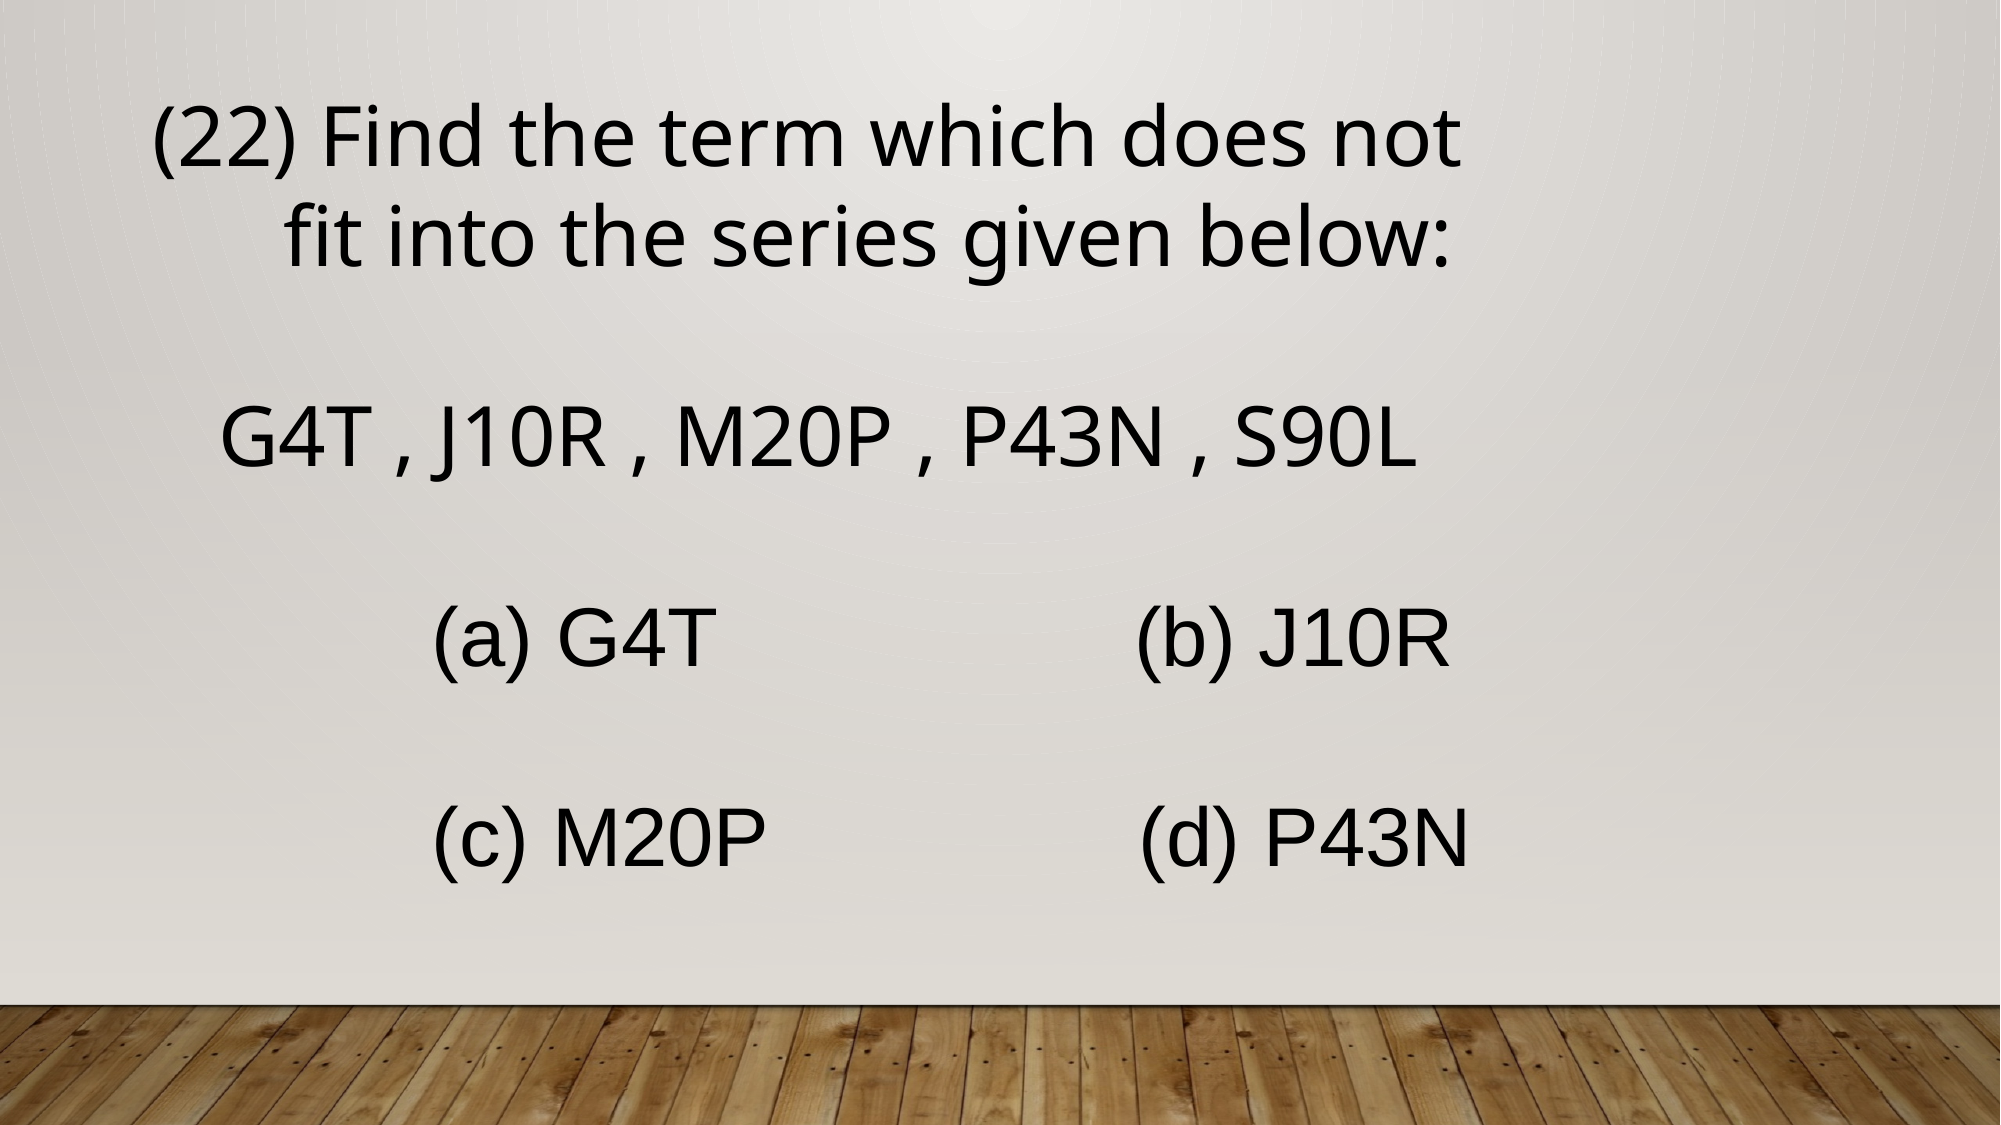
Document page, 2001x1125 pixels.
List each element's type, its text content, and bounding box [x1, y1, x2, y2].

text_box (22) Find the term which does not fit into the series given below: G4T , J10R , M20P , P43N , S90L (a) G4T (b) J10R (c) M20P (d) P43N [138, 76, 1921, 891]
picture [0, 1005, 2000, 1125]
